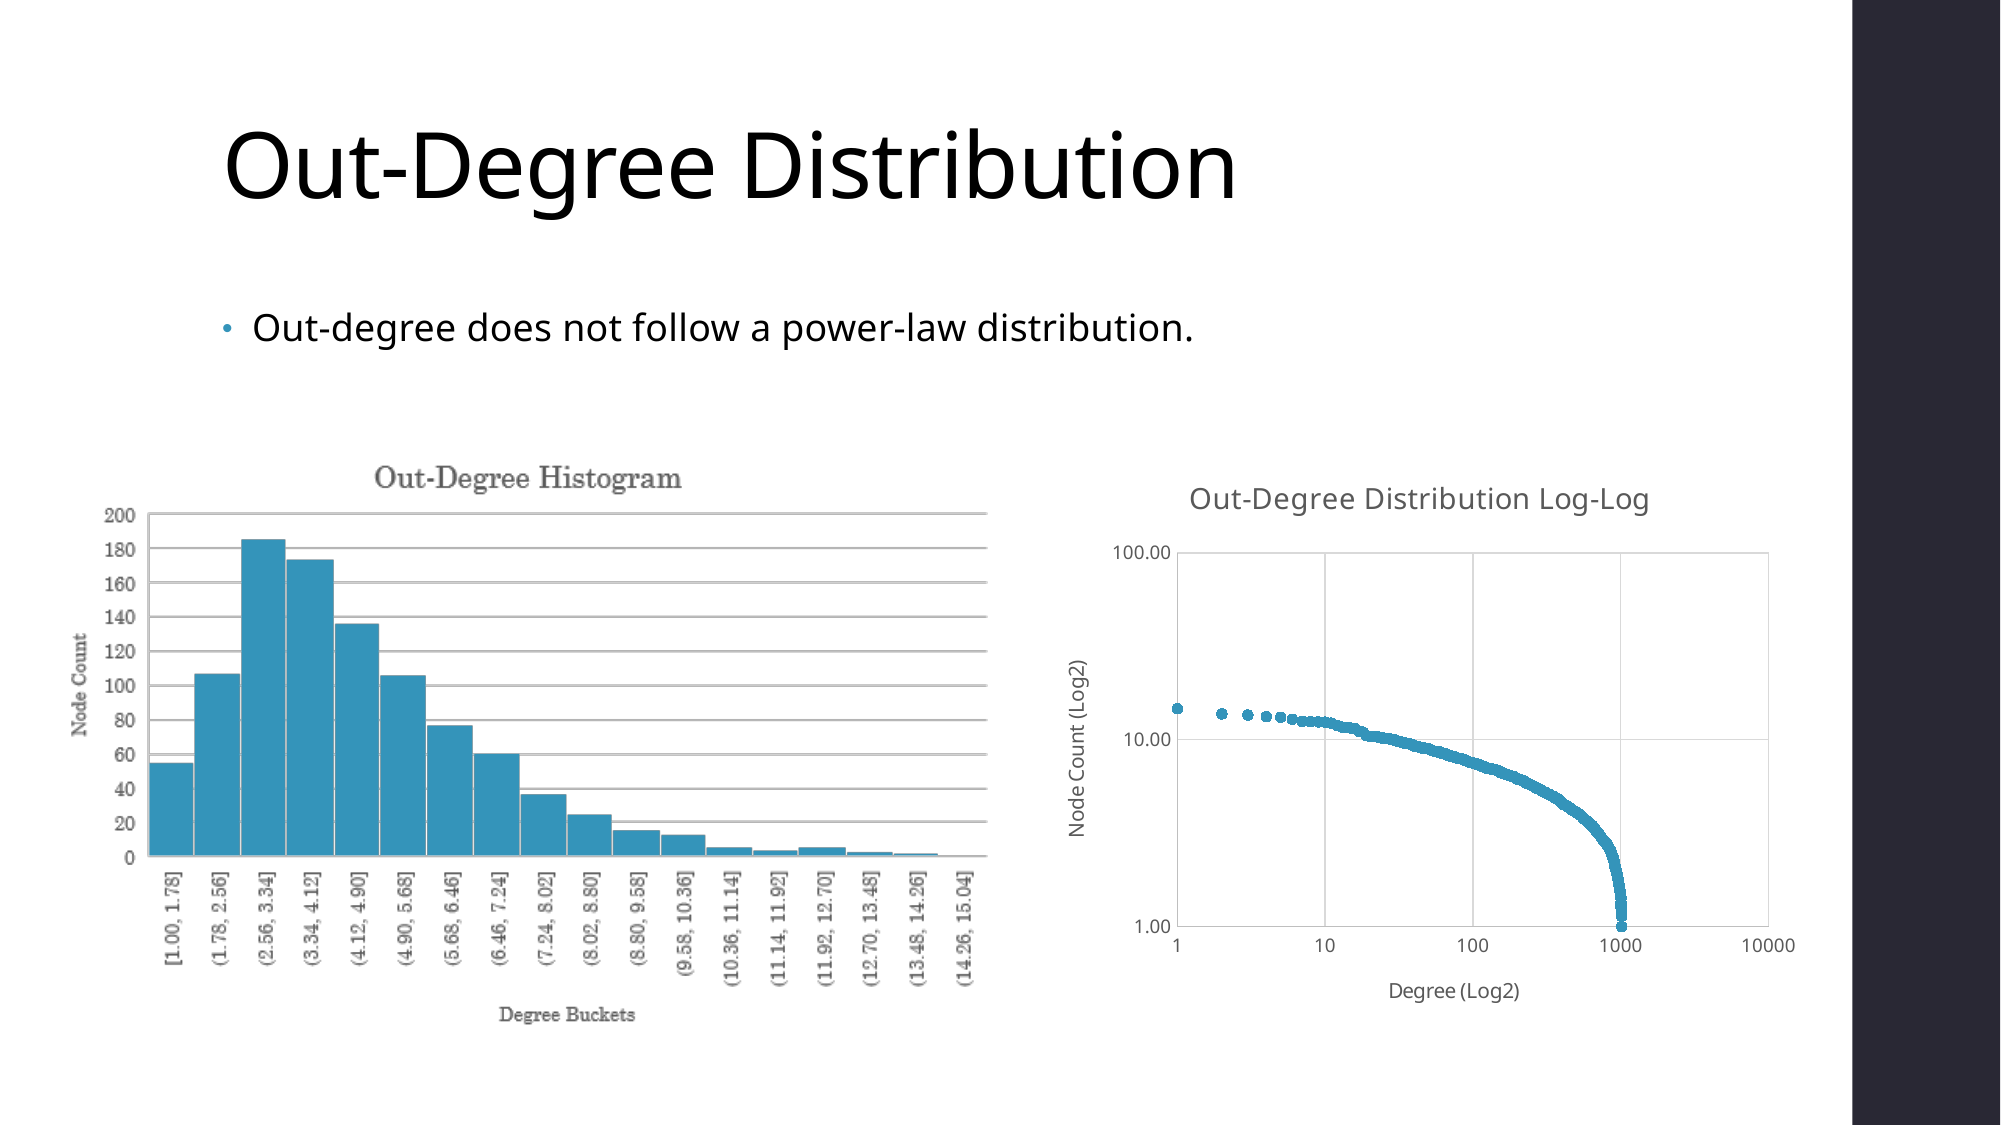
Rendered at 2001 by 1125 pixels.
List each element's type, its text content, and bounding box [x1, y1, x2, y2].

chart [1028, 449, 1812, 1037]
picture [56, 449, 1002, 1037]
title Out-Degree Distribution [206, 60, 1797, 278]
list Out-degree does not follow a power-law distribution. [206, 299, 1617, 1014]
